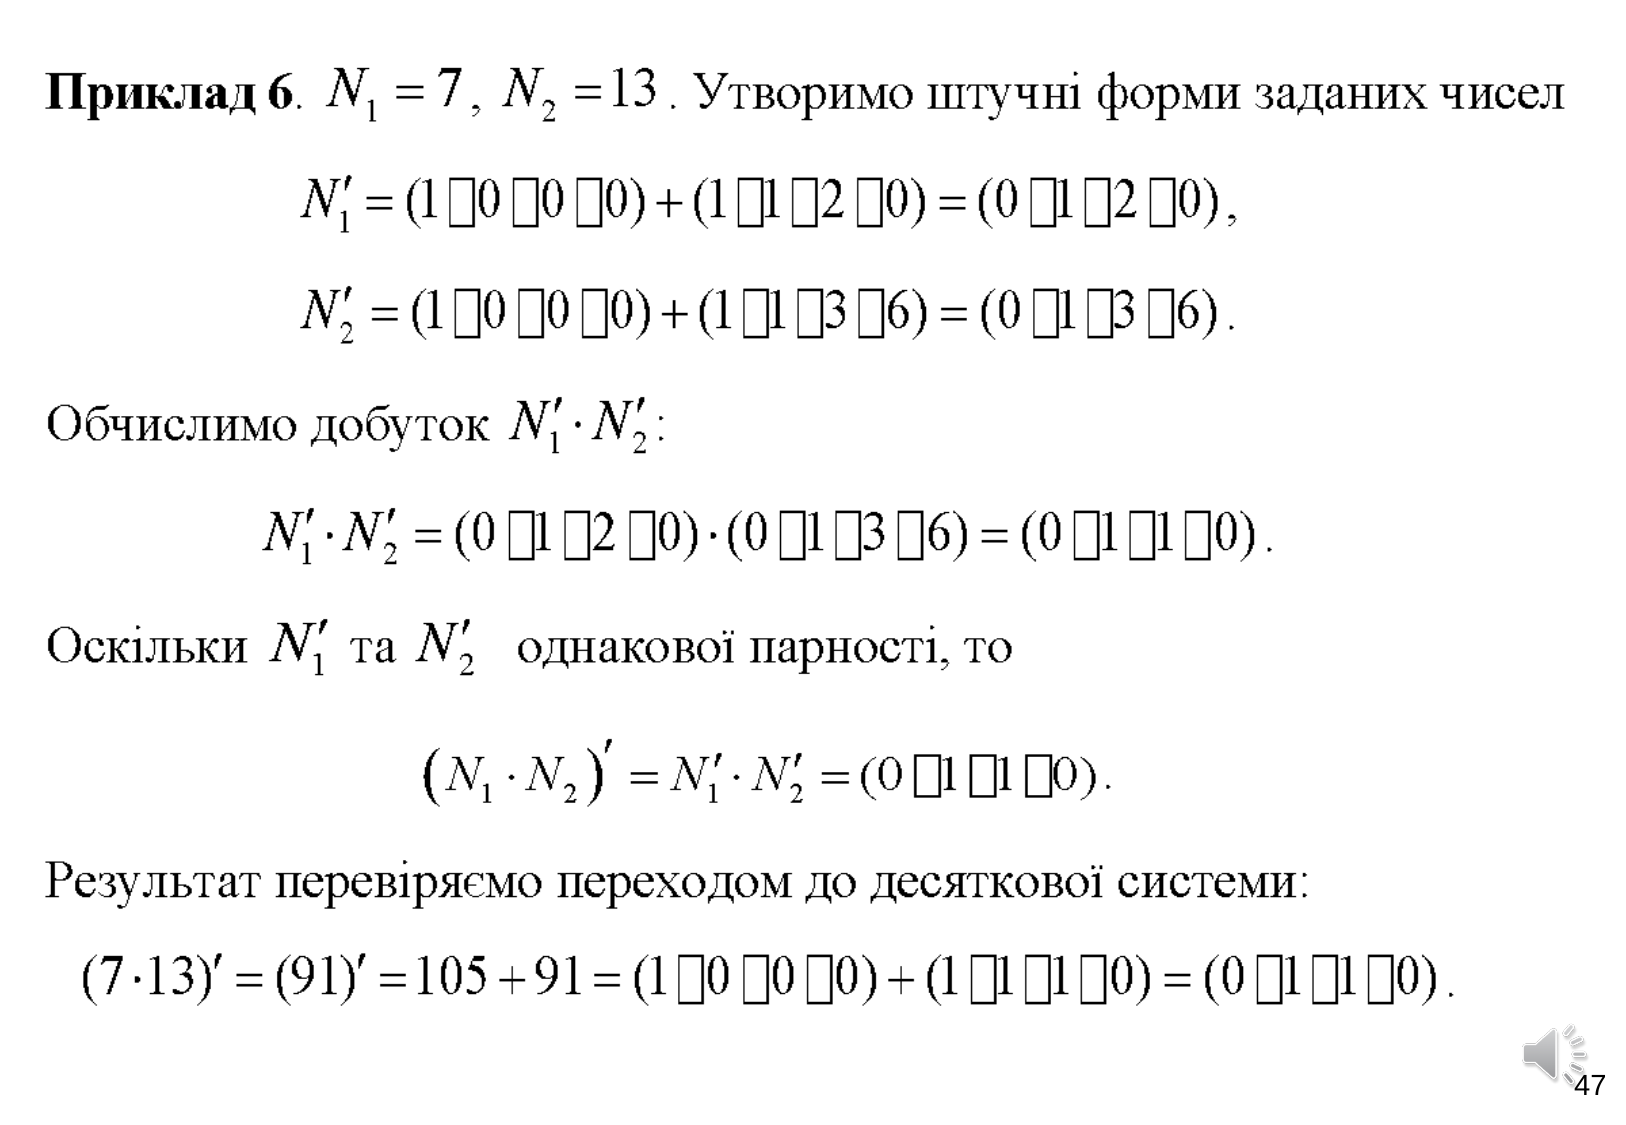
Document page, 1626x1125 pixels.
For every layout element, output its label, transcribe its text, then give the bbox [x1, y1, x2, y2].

picture [9, 54, 1581, 1019]
slide_number ‹#› [1242, 1058, 1622, 1125]
picture [1522, 1022, 1590, 1090]
